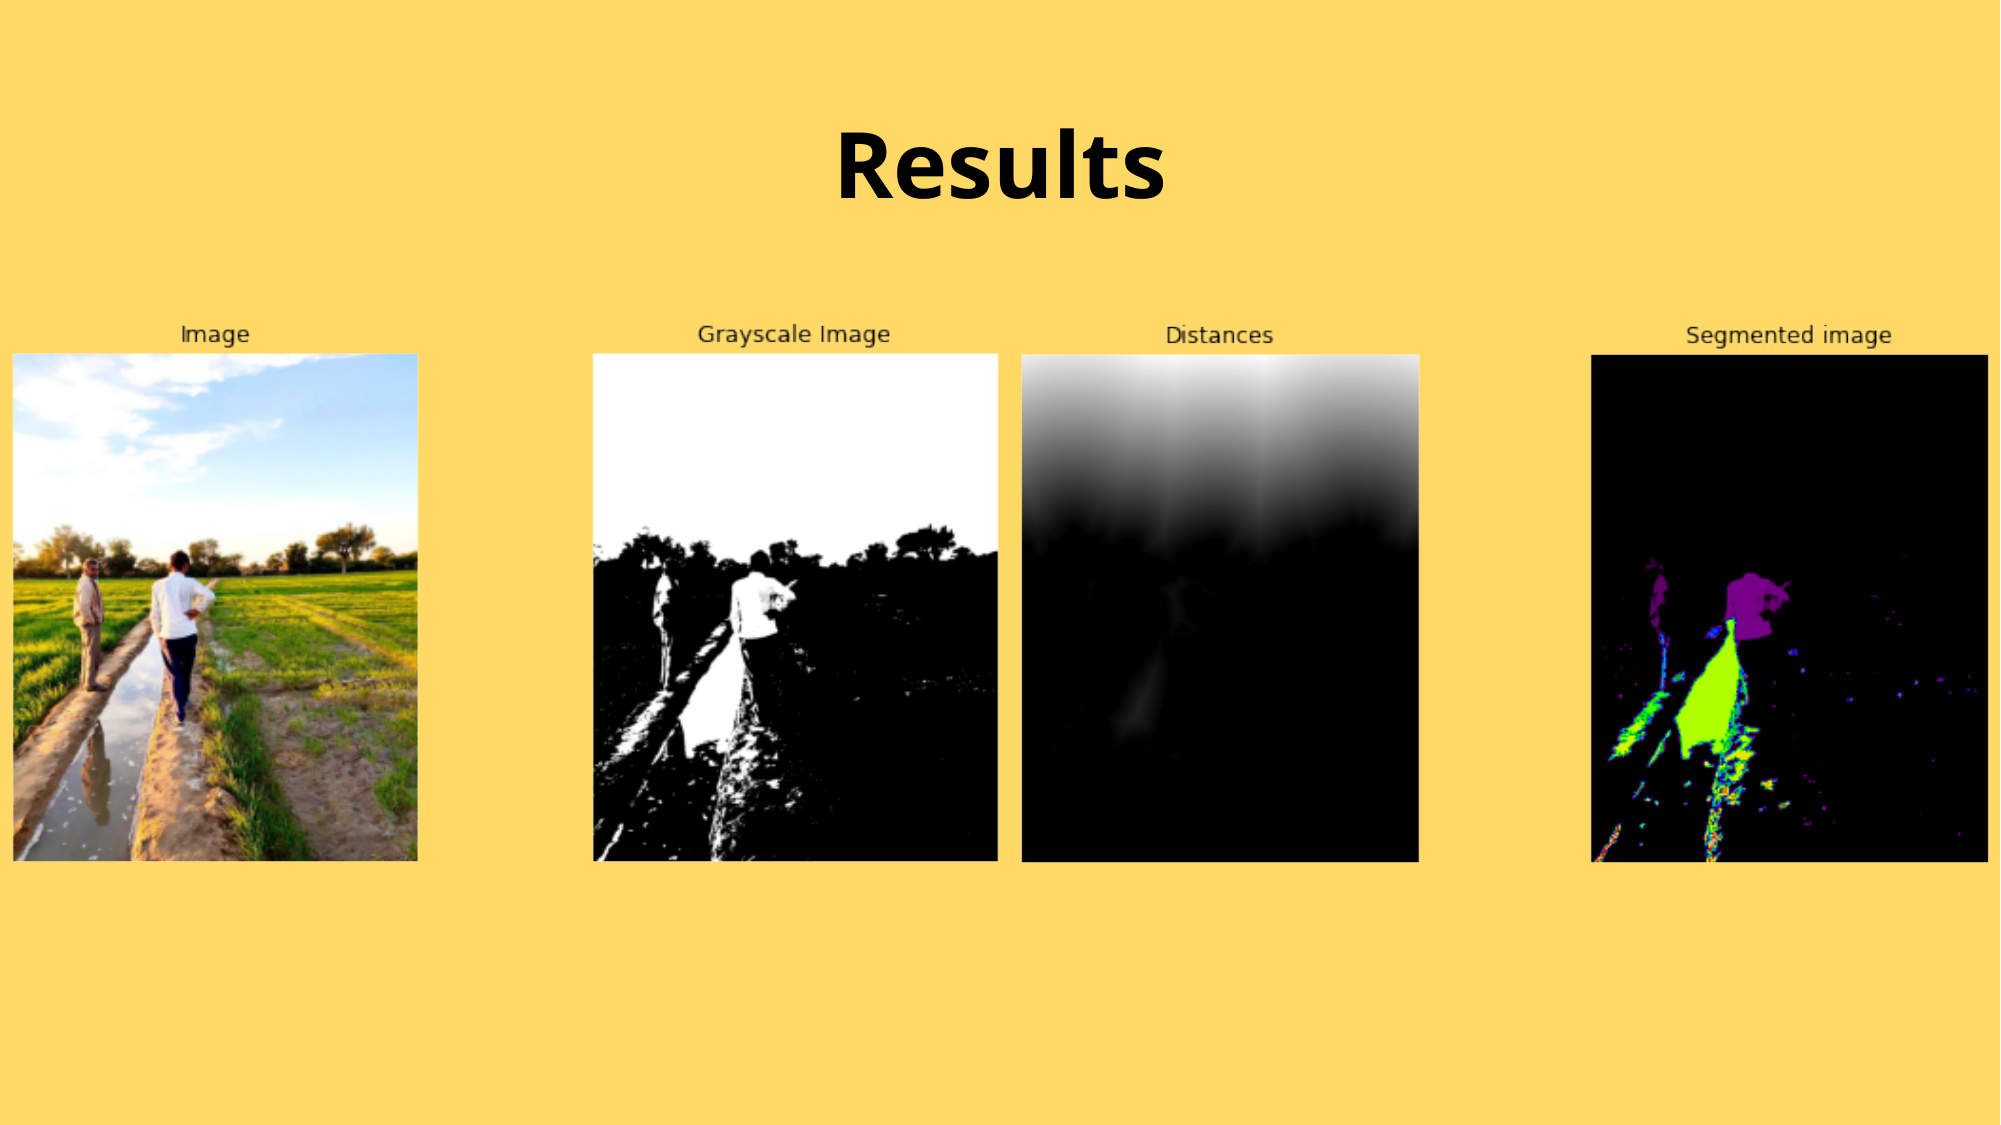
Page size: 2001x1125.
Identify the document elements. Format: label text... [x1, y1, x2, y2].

picture [1009, 312, 2000, 876]
title Results [137, 59, 1863, 278]
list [0, 311, 1010, 875]
